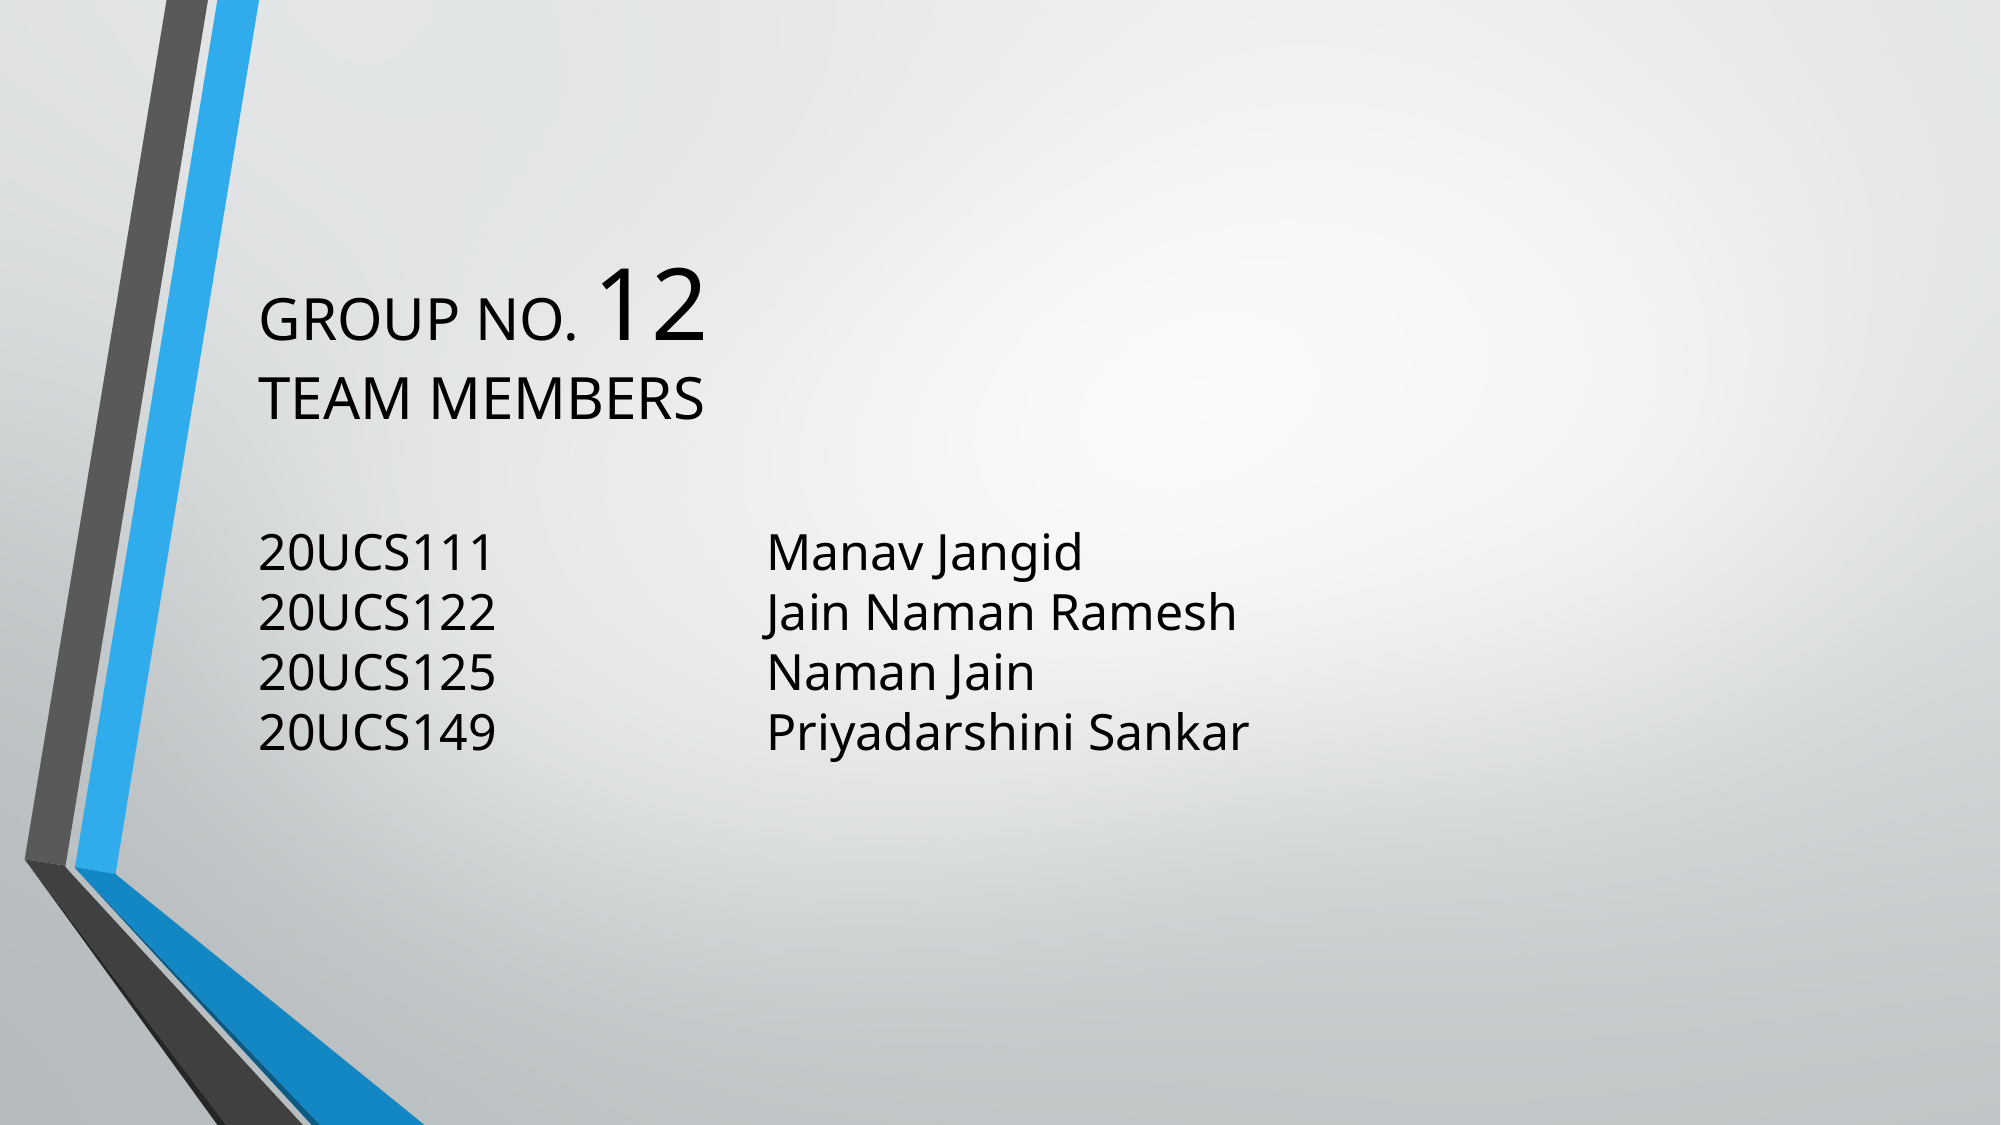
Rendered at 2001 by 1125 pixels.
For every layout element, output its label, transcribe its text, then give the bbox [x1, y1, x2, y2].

title GROUP NO. 12 TEAM MEMBERS 20UCS111 Manav Jangid 20UCS122 Jain Naman Ramesh 20UCS125 Naman Jain 20UCS149 Priyadarshini Sankar [243, 112, 1887, 960]
